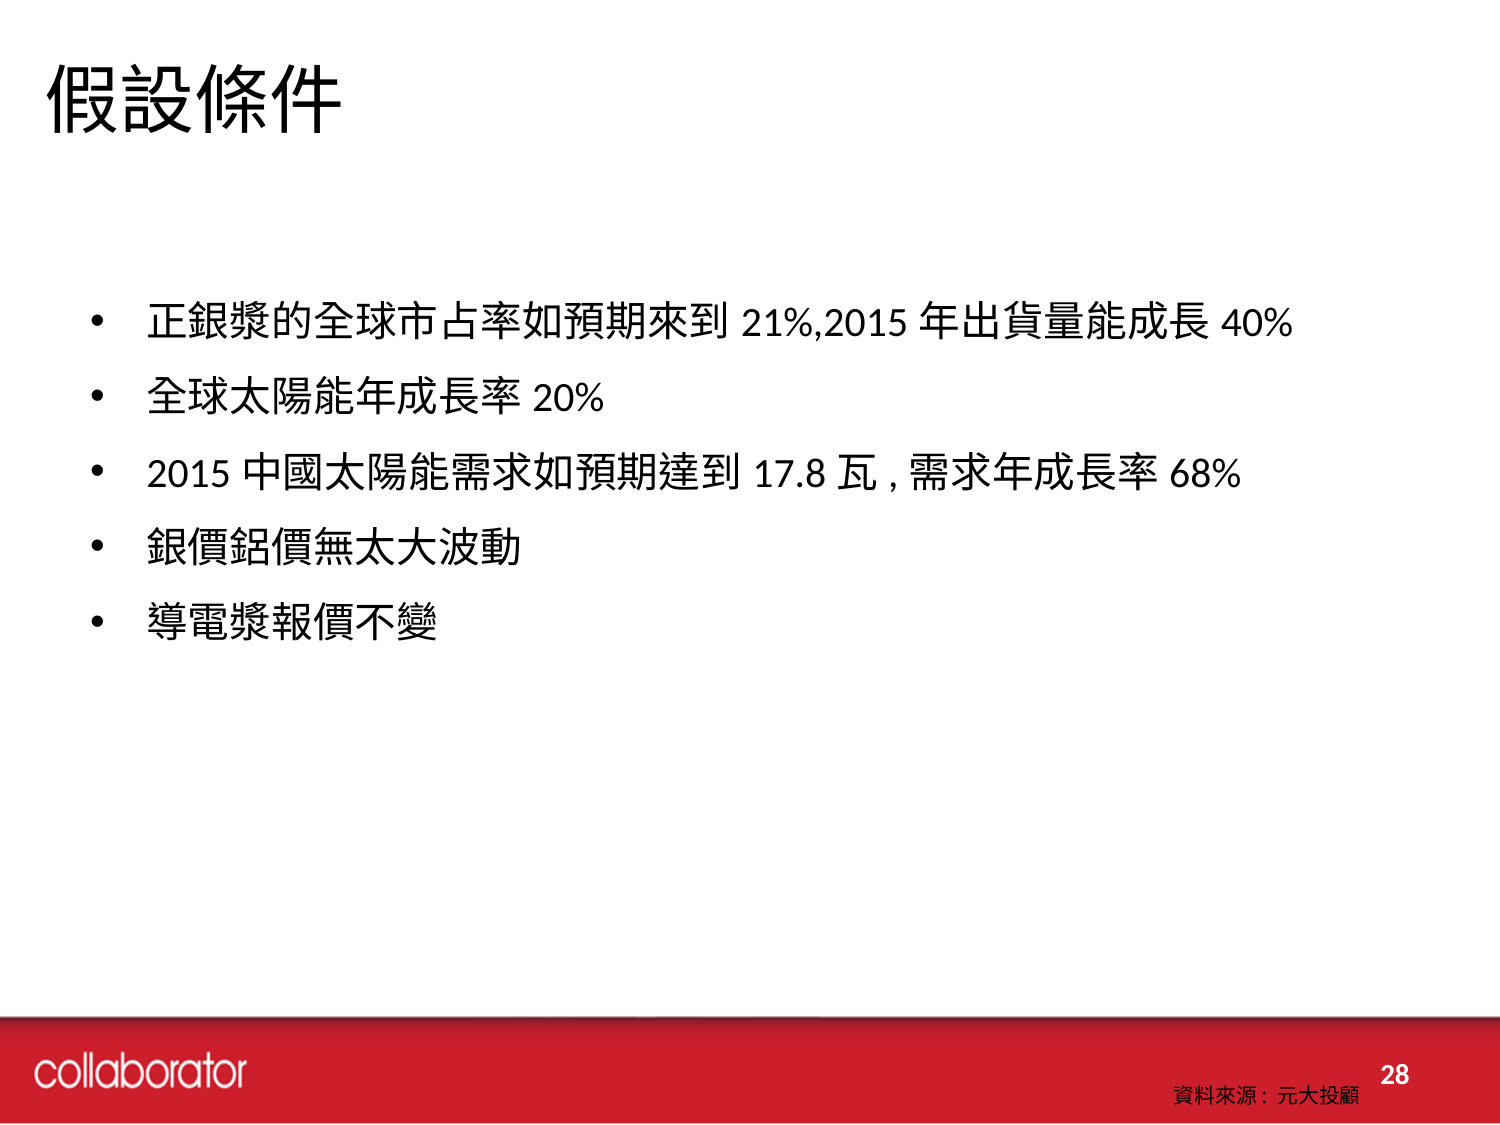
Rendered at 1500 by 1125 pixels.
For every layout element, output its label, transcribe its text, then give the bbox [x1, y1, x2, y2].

text_box 假設條件 [29, 19, 1329, 176]
picture [0, 0, 1500, 1125]
list 正銀漿的全球市占率如預期來到21%,2015年出貨量能成長40% 全球太陽能年成長率20% 2015中國太陽能需求如預期達到17.8瓦,需求年成長率68% 銀價鋁價無太大波動 導電漿報價不變 [75, 262, 1425, 1005]
text_box 資料來源: 元大投顧 [1009, 1075, 1376, 1115]
slide_number 28 [1074, 1042, 1425, 1103]
